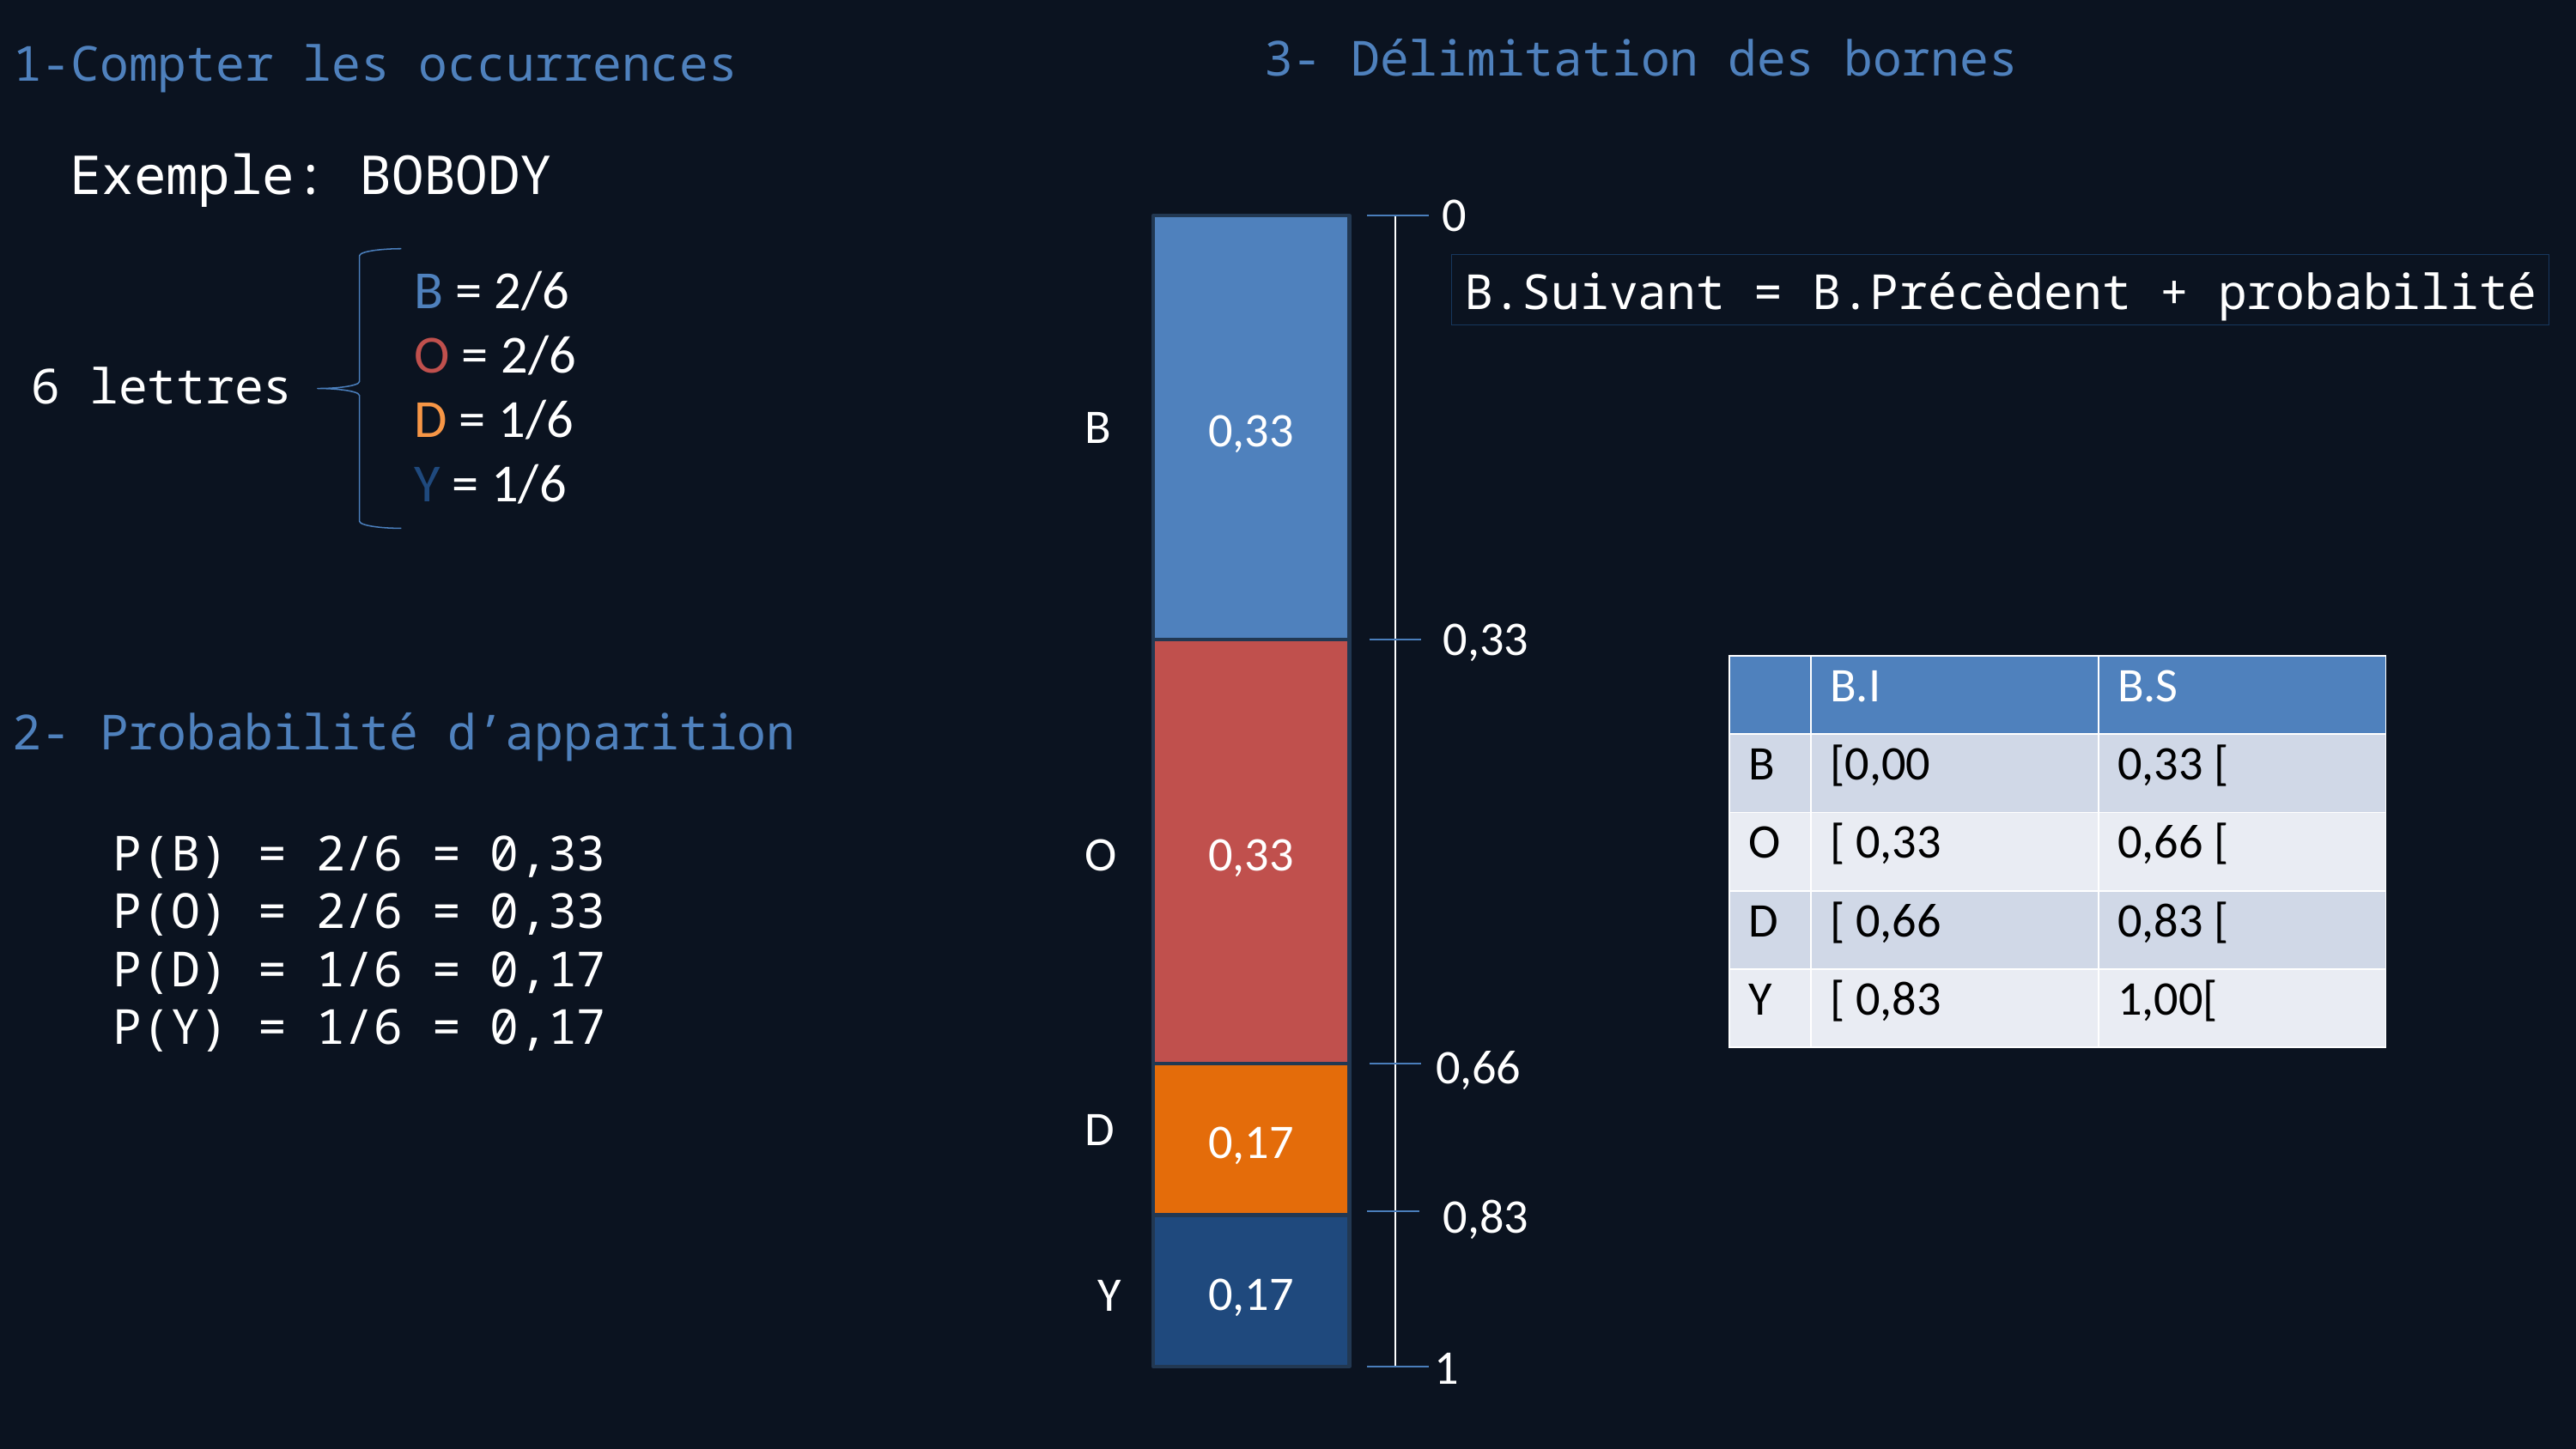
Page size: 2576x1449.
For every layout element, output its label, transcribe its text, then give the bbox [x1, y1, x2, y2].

text_box 0 [1429, 176, 1479, 247]
text_box 0,33 [1151, 214, 1352, 638]
table_header B.S [2099, 657, 2385, 733]
text_box 0,17 [1151, 1062, 1352, 1213]
table_cell [ 0,33 [1812, 813, 2098, 890]
text_box D [1072, 1090, 1128, 1162]
text_box 0,33 [1431, 600, 1542, 671]
table_cell [0,00 [1812, 735, 2098, 812]
table_cell 0,83 [ [2099, 892, 2385, 968]
table_cell Y [1730, 970, 1810, 1046]
table_cell 0,33 [ [2099, 735, 2385, 812]
table_cell [ 0,66 [1812, 892, 2098, 968]
text_box B = 2/6 O = 2/6 D = 1/6 Y = 1/6 [402, 248, 894, 519]
text_box B.Suivant = B.Précèdent + probabilité [1451, 254, 2549, 325]
text_box 0,83 [1431, 1178, 1542, 1250]
text_box 2- Probabilité d’apparition [0, 695, 808, 767]
table_cell D [1730, 892, 1810, 968]
table_cell 1,00[ [2099, 970, 2385, 1046]
text_box 1-Compter les occurrences [0, 26, 750, 97]
text_box 0,17 [1151, 1213, 1352, 1368]
text_box 3- Délimitation des bornes [1251, 21, 2058, 93]
text_box B [1072, 388, 1125, 459]
text_box 6 lettres [19, 349, 358, 421]
text_box P(B) = 2/6 = 0,33 P(O) = 2/6 = 0,33 P(D) = 1/6 = 0,17 P(Y) = 1/6 = 0,17 [100, 815, 619, 1061]
table_header [1730, 657, 1810, 733]
table_cell 0,66 [ [2099, 813, 2385, 890]
text_box 0,66 [1423, 1029, 1535, 1100]
text_box Exemple: BOBODY [57, 134, 566, 212]
table_cell [ 0,83 [1812, 970, 2098, 1046]
text_box Y [1084, 1256, 1135, 1327]
text_box 1 [1421, 1330, 1472, 1401]
text_box [317, 247, 402, 530]
text_box O [1072, 815, 1131, 887]
table_header B.I [1812, 657, 2098, 733]
text_box 0,33 [1151, 638, 1352, 1062]
table_cell B [1730, 735, 1810, 812]
table_cell O [1730, 813, 1810, 890]
